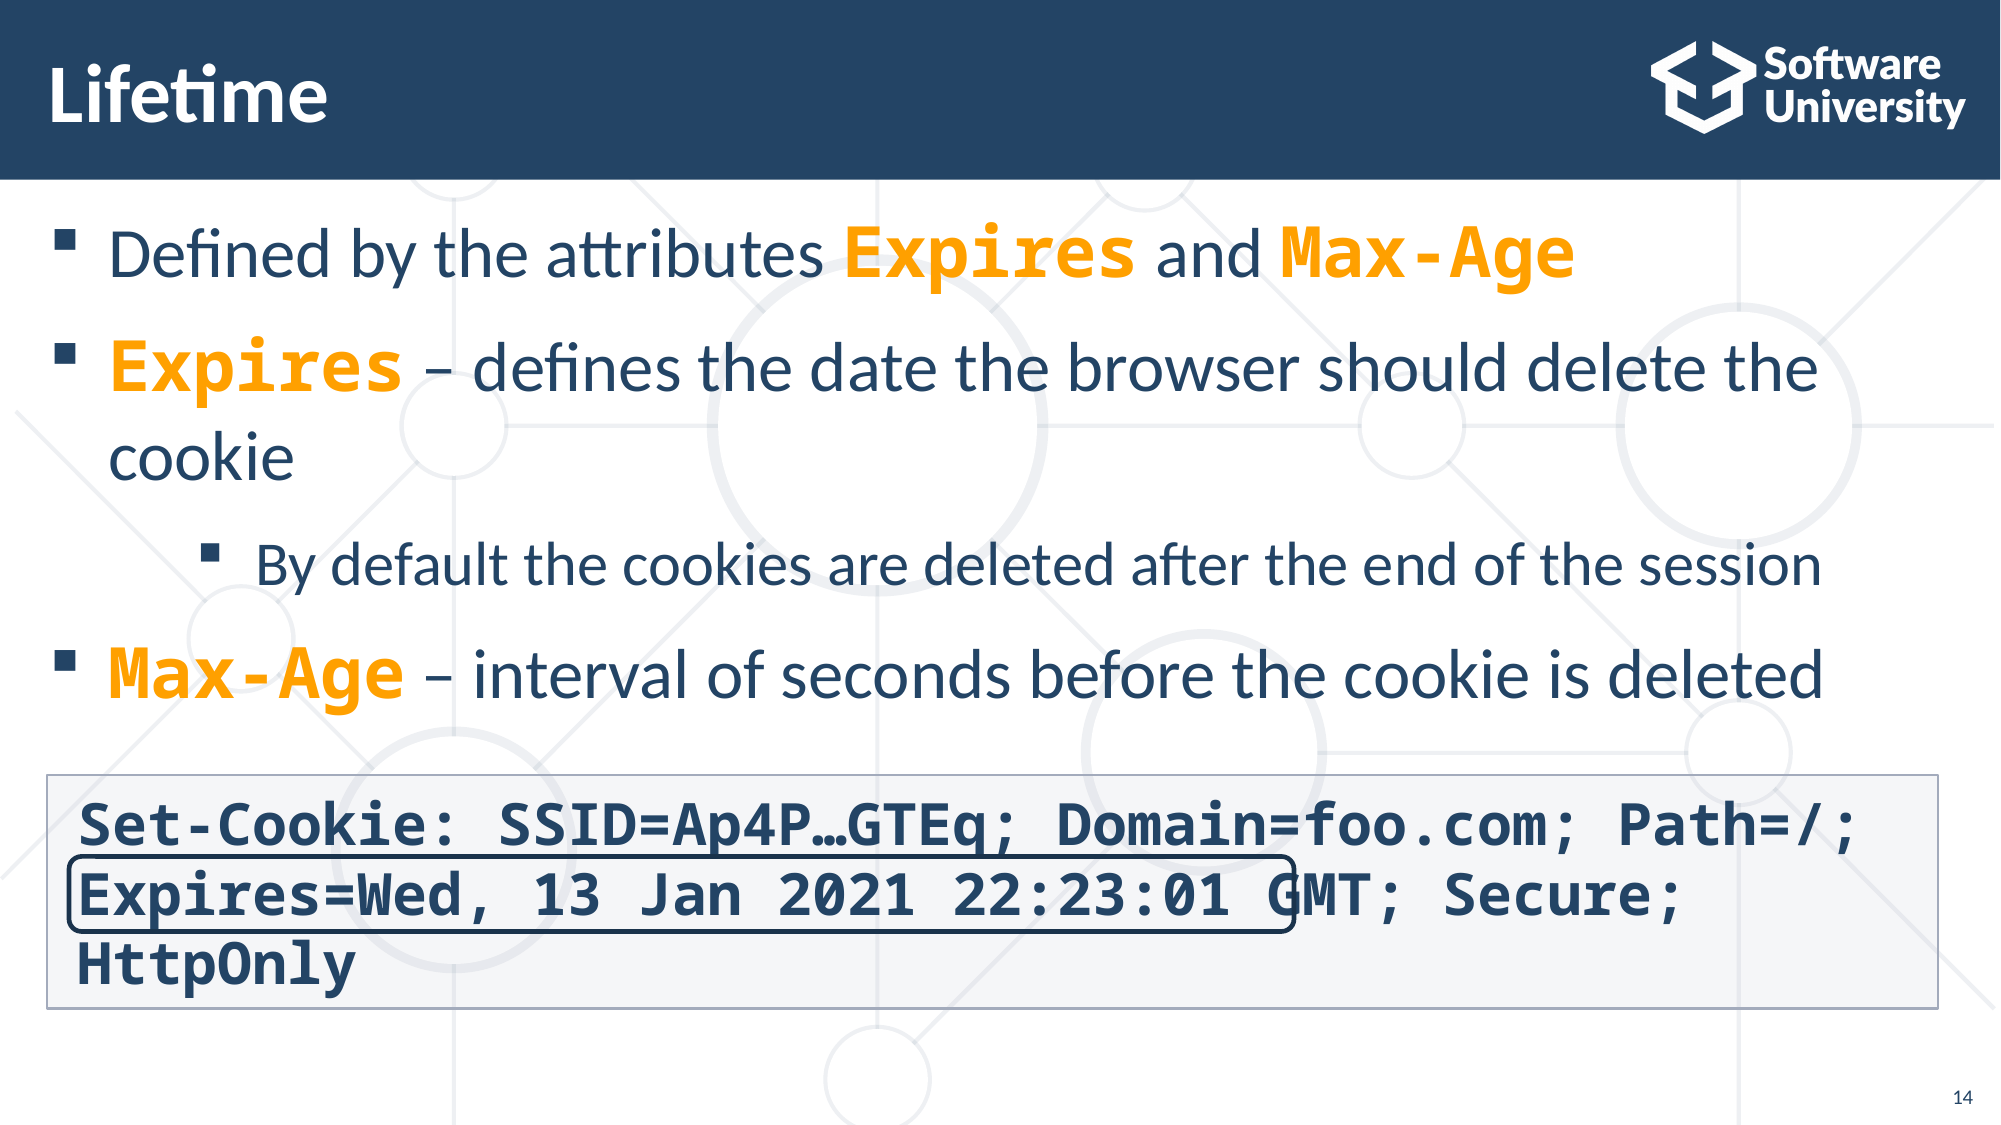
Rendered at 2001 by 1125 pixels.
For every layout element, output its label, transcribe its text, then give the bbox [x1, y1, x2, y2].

text_box [66, 854, 1297, 934]
text_box Set-Cookie: SSID=Ap4P…GTEq; Domain=foo.com; Path=/; Expires=Wed, 13 Jan 2021 22:23:01 GMT; Secure; HttpOnly [47, 774, 1939, 1009]
list Defined by the attributes Expires and Max-Age Expires – defines the date the browser should delete the cookie By default the cookies are deleted after the end of the session Max-Age – interval of seconds before the cookie is deleted [31, 196, 1970, 1104]
picture [1651, 41, 1966, 134]
slide_number 14 [1927, 1067, 1989, 1117]
title Lifetime [31, 16, 1625, 162]
